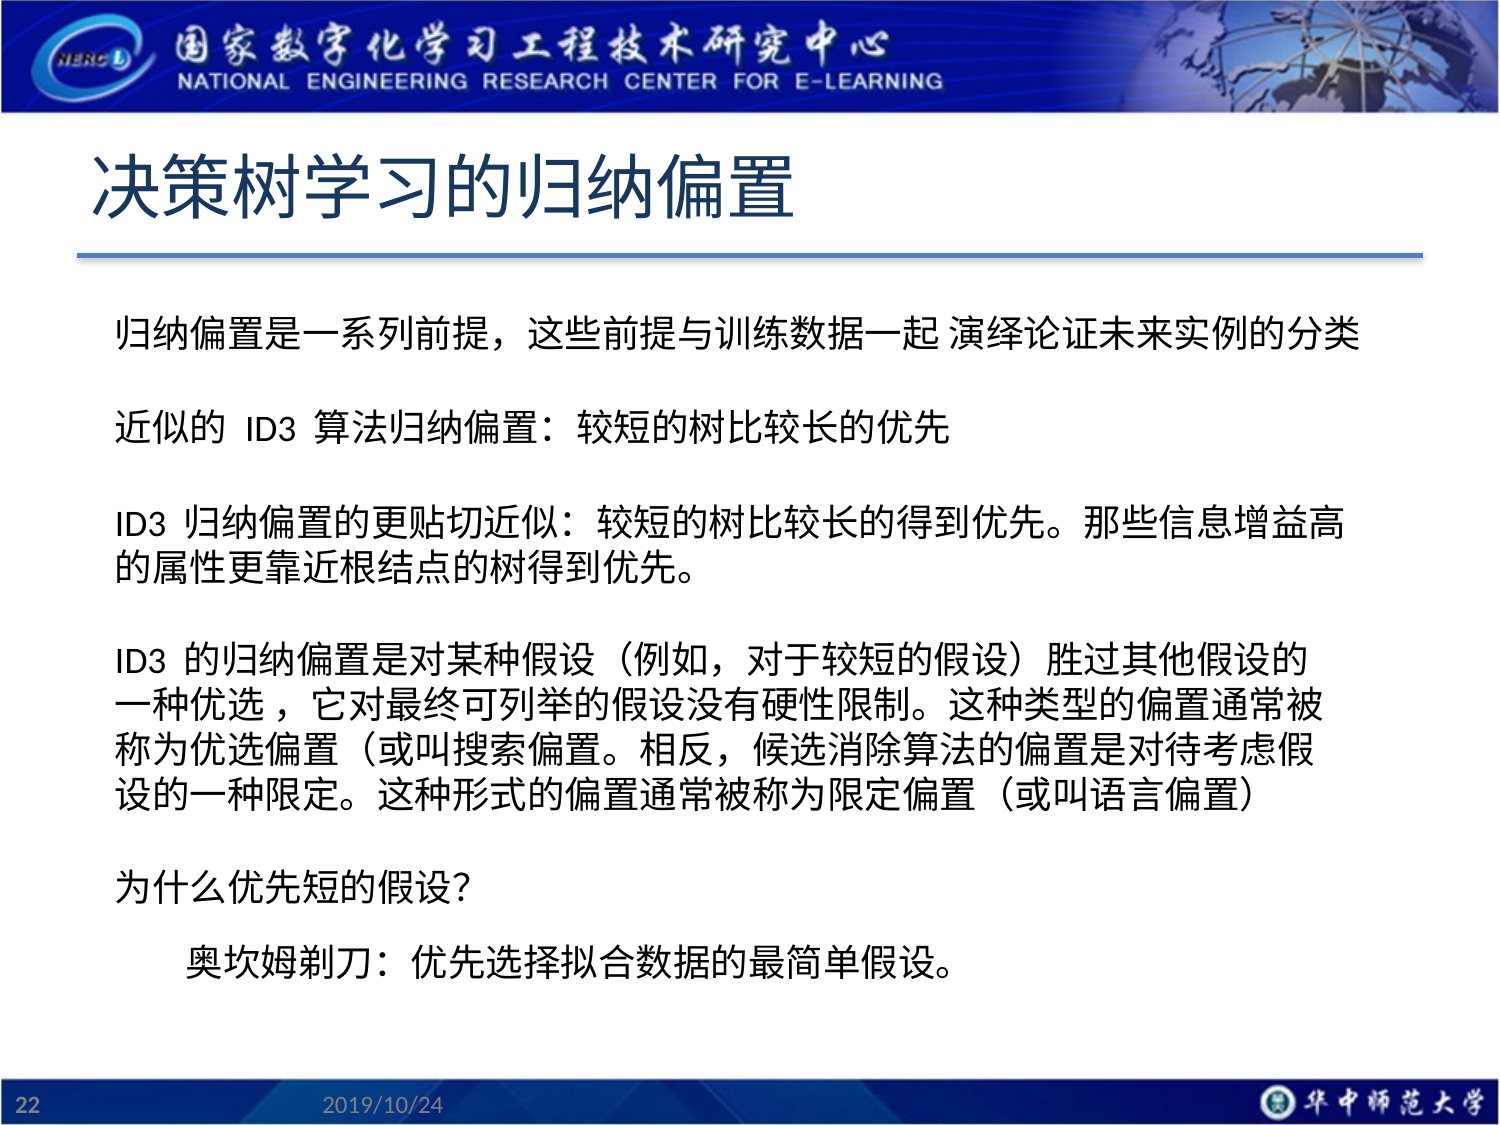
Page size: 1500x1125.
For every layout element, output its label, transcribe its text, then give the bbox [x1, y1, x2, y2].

slide_number 22 [0, 1082, 101, 1125]
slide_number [101, 1082, 691, 1125]
text_box ID3 归纳偏置的更贴切近似：较短的树比较长的得到优先。那些信息增益高的属性更靠近根结点的树得到优先。 [100, 491, 1365, 596]
text_box ID3 的归纳偏置是对某种假设（例如，对于较短的假设）胜过其他假设的一种优选 ，它对最终可列举的假设没有硬性限制。这种类型的偏置通常被称为优选偏置（或叫搜索偏置。相反，候选消除算法的偏置是对待考虑假设的一种限定。这种形式的偏置通常被称为限定偏置（或叫语言偏置） [100, 628, 1341, 824]
title 决策树学习的归纳偏置 [75, 91, 1425, 279]
text_box 为什么优先短的假设？ [100, 857, 880, 917]
picture [0, 0, 1500, 1125]
text_box 近似的 ID3 算法归纳偏置：较短的树比较长的优先 [100, 396, 1365, 457]
text_box 归纳偏置是一系列前提，这些前提与训练数据一起 演绎论证未来实例的分类 [100, 302, 1400, 363]
text_box 奥坎姆剃刀：优先选择拟合数据的最简单假设。 [171, 932, 1034, 992]
